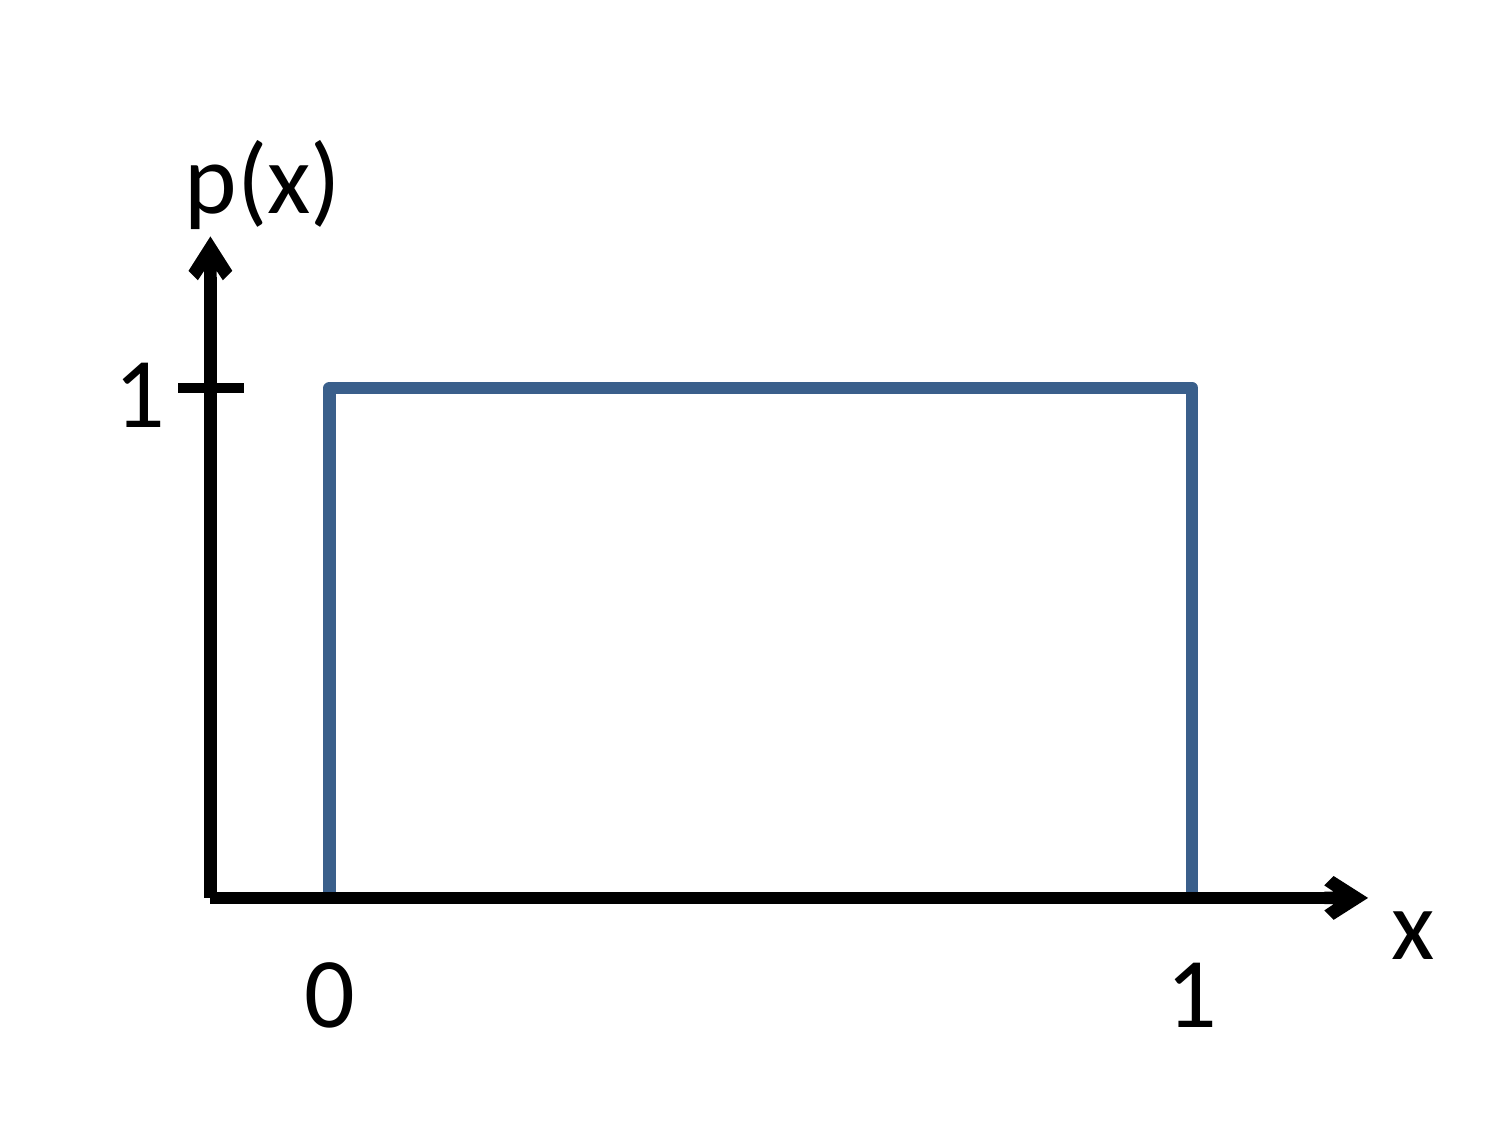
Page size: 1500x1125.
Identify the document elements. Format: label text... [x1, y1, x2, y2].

text_box p(x) [169, 105, 356, 241]
text_box x [1376, 852, 1450, 987]
text_box 1 [1151, 920, 1233, 1056]
text_box [327, 386, 1194, 892]
text_box 1 [100, 319, 181, 455]
text_box 0 [289, 920, 370, 1056]
